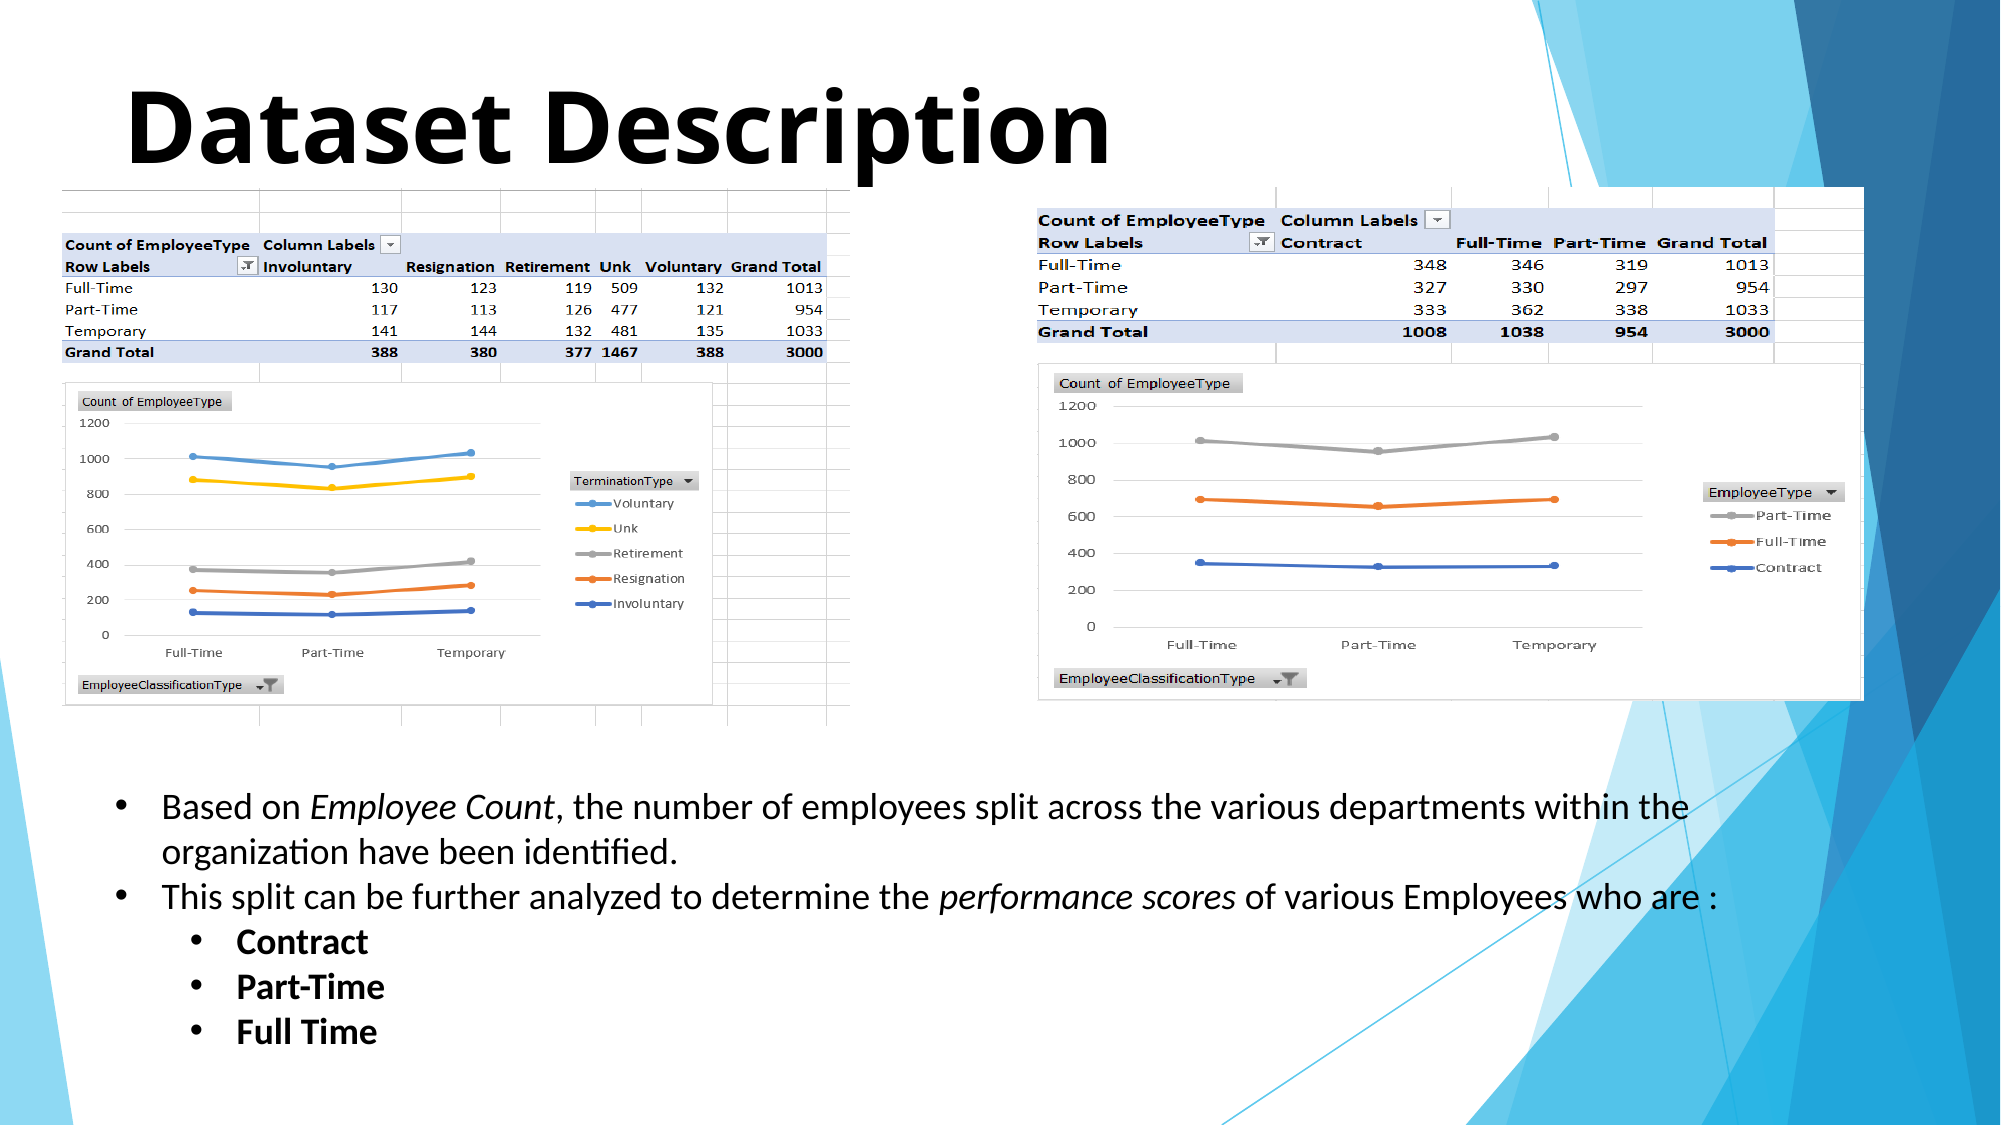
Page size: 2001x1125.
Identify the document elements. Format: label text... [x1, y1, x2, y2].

picture [1037, 187, 1864, 701]
picture [62, 187, 850, 726]
title Dataset Description [123, 63, 1877, 188]
text_box Based on Employee Count, the number of employees split across the various departments within the organization have been identified. This split can be further analyzed to determine the performance scores of various Employees who are : Contract Part-Time Full Time [99, 774, 1800, 1060]
